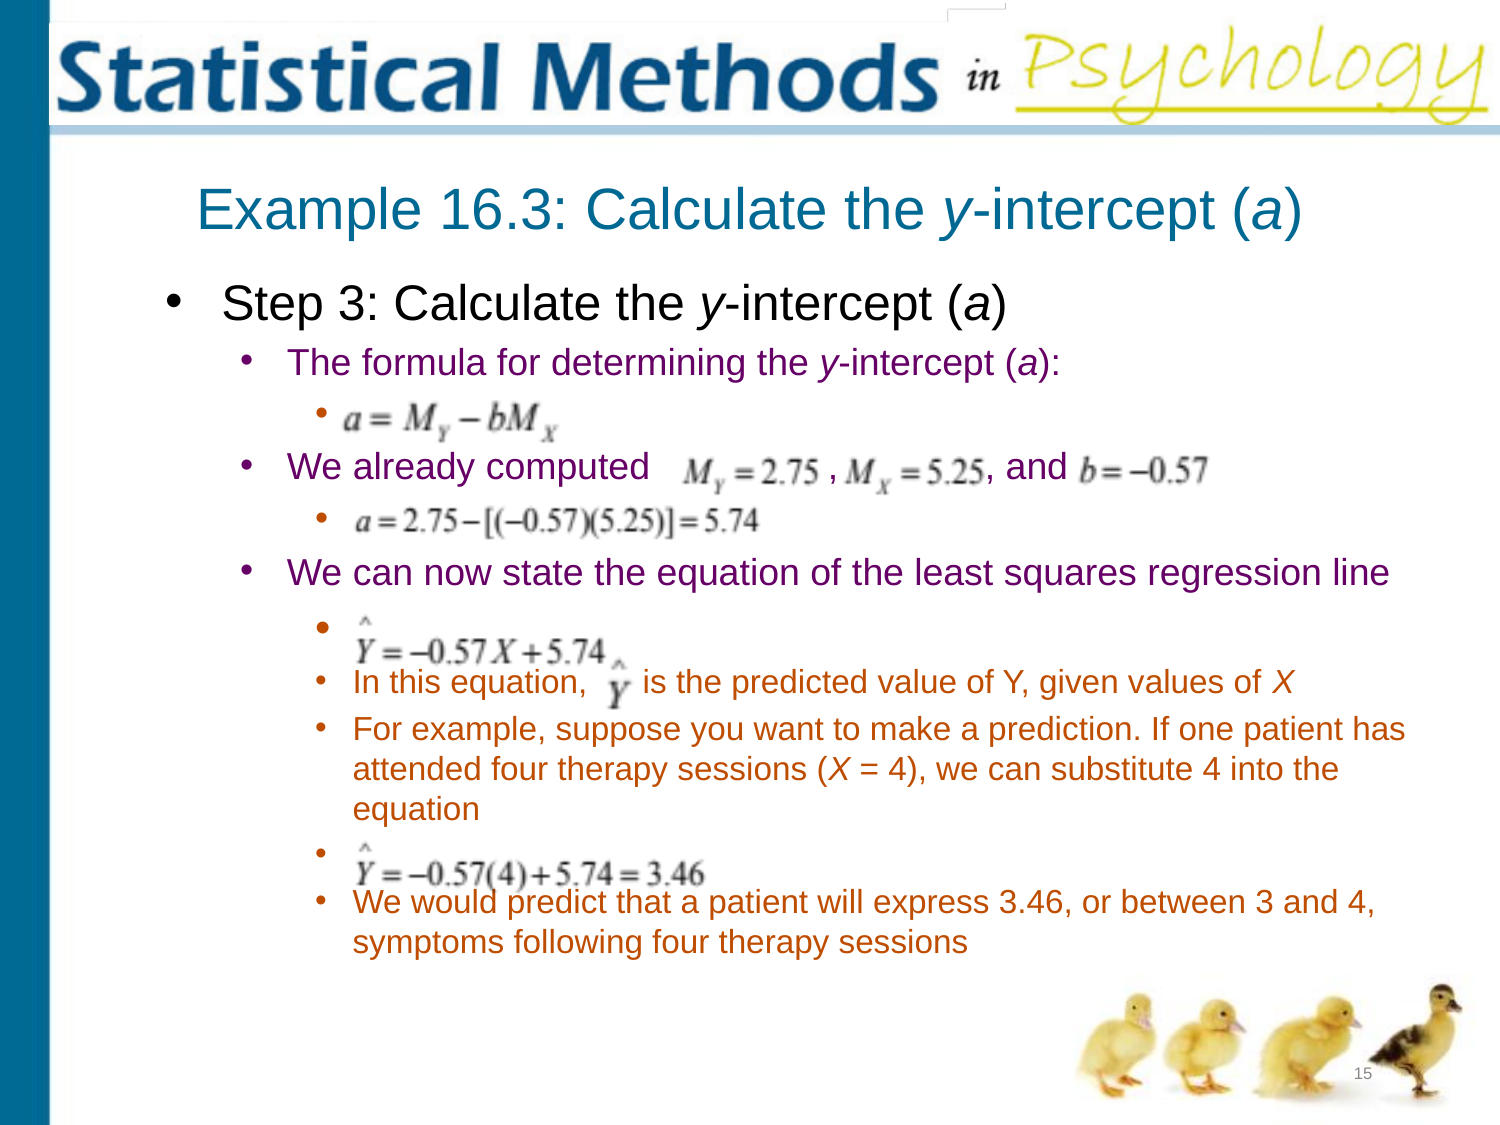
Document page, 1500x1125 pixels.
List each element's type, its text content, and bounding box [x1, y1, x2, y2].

picture [48, 0, 1500, 1125]
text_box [599, 637, 638, 713]
slide_number 15 [1325, 1042, 1388, 1103]
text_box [349, 599, 610, 670]
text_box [739, 555, 761, 580]
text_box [349, 499, 763, 548]
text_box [837, 444, 988, 501]
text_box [349, 824, 710, 901]
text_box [674, 444, 826, 501]
list Step 3: Calculate the y-intercept (a) The formula for determining the y-intercept (a): We already computed , , and We can now state the equation of the least squares regression line In this equation, is the predicted value of Y, given values of X For example, suppose you want to make a prediction. If one patient has attended four therapy sessions (X = 4), we can substitute 4 into the equation We would predict that a patient will express 3.46, or between 3 and 4, symptoms following four therapy sessions [150, 262, 1425, 1075]
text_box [1074, 446, 1213, 490]
title Example 16.3: Calculate the y-intercept (a) [75, 137, 1425, 275]
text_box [337, 387, 563, 450]
